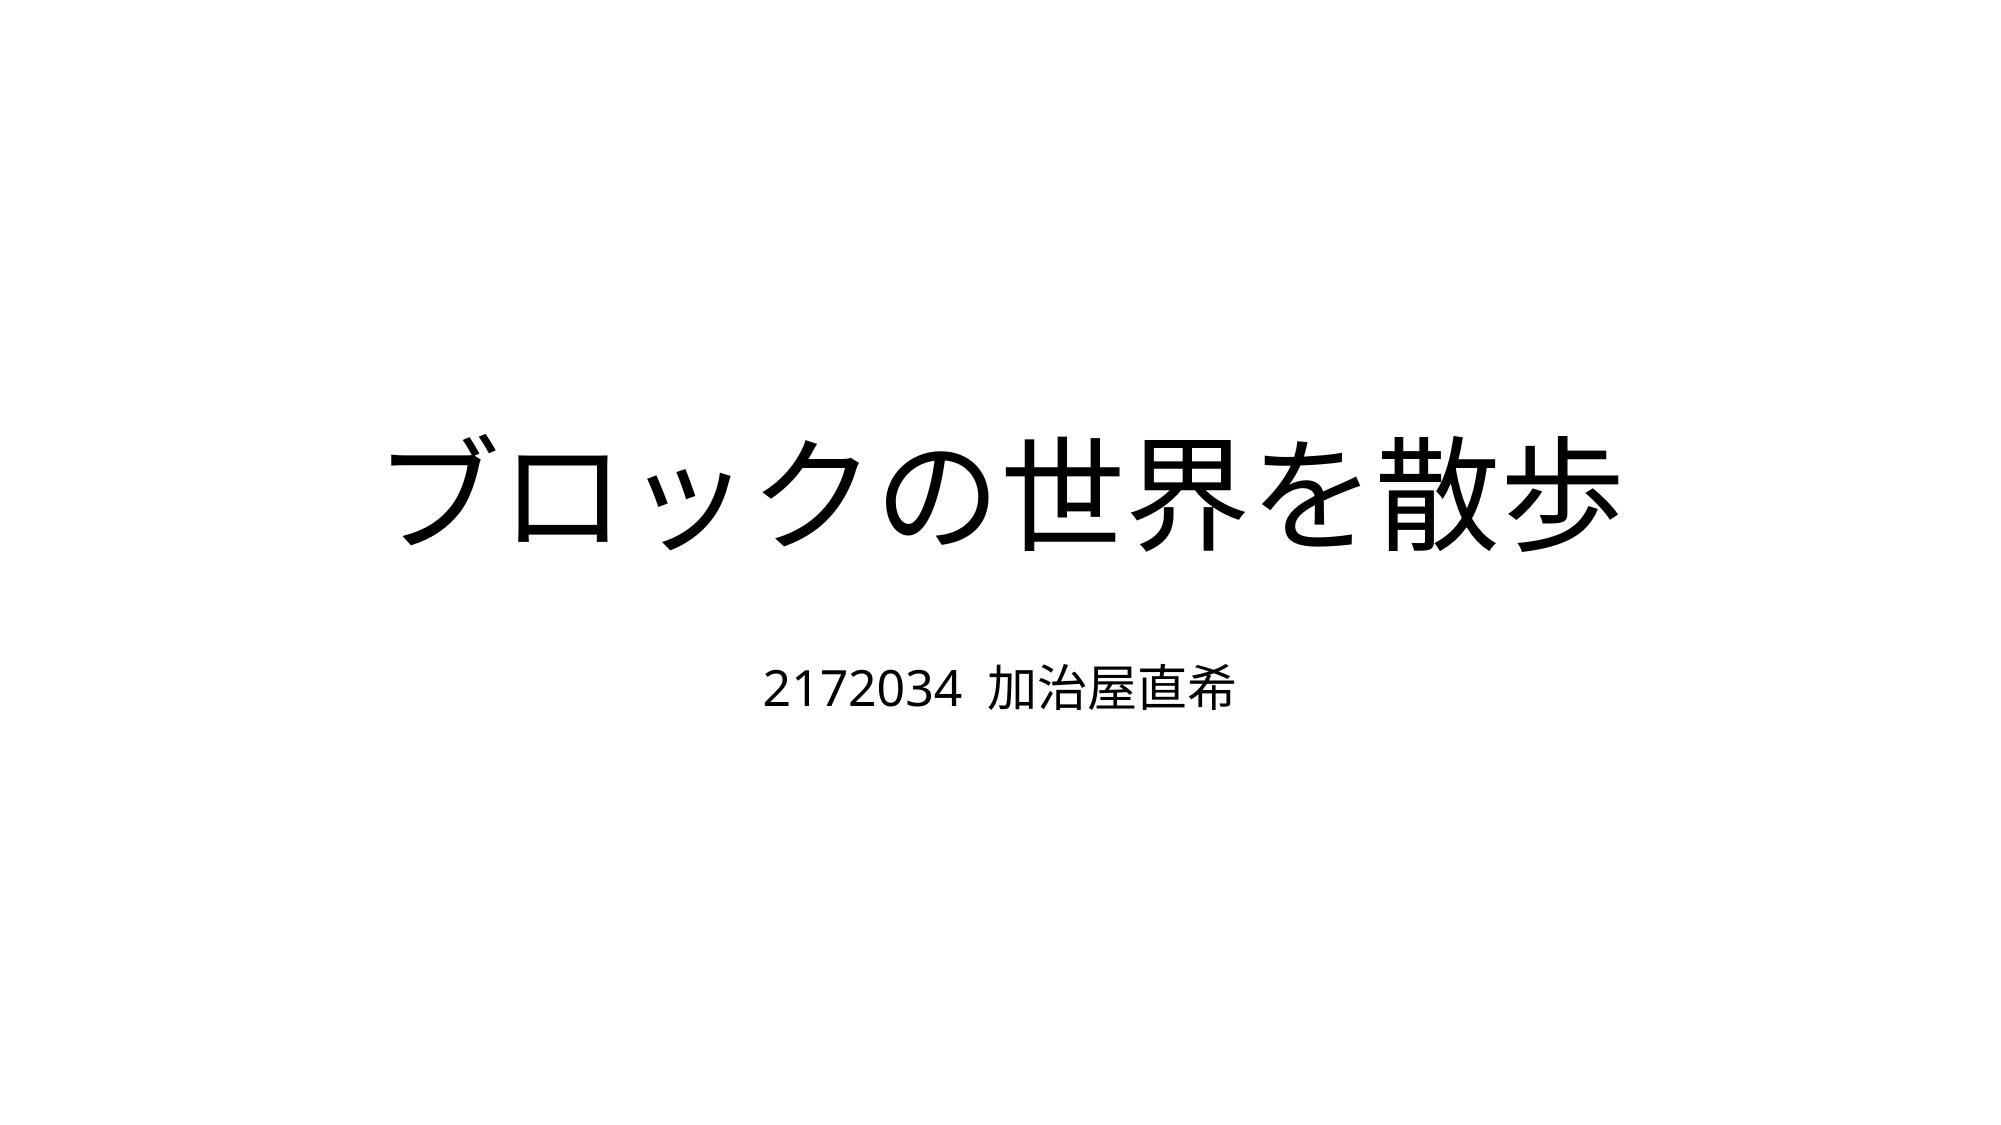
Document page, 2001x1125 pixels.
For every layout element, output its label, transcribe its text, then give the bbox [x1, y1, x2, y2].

subtitle 2172034 加治屋直希 [249, 655, 1750, 928]
title ブロックの世界を散歩 [249, 184, 1750, 576]
